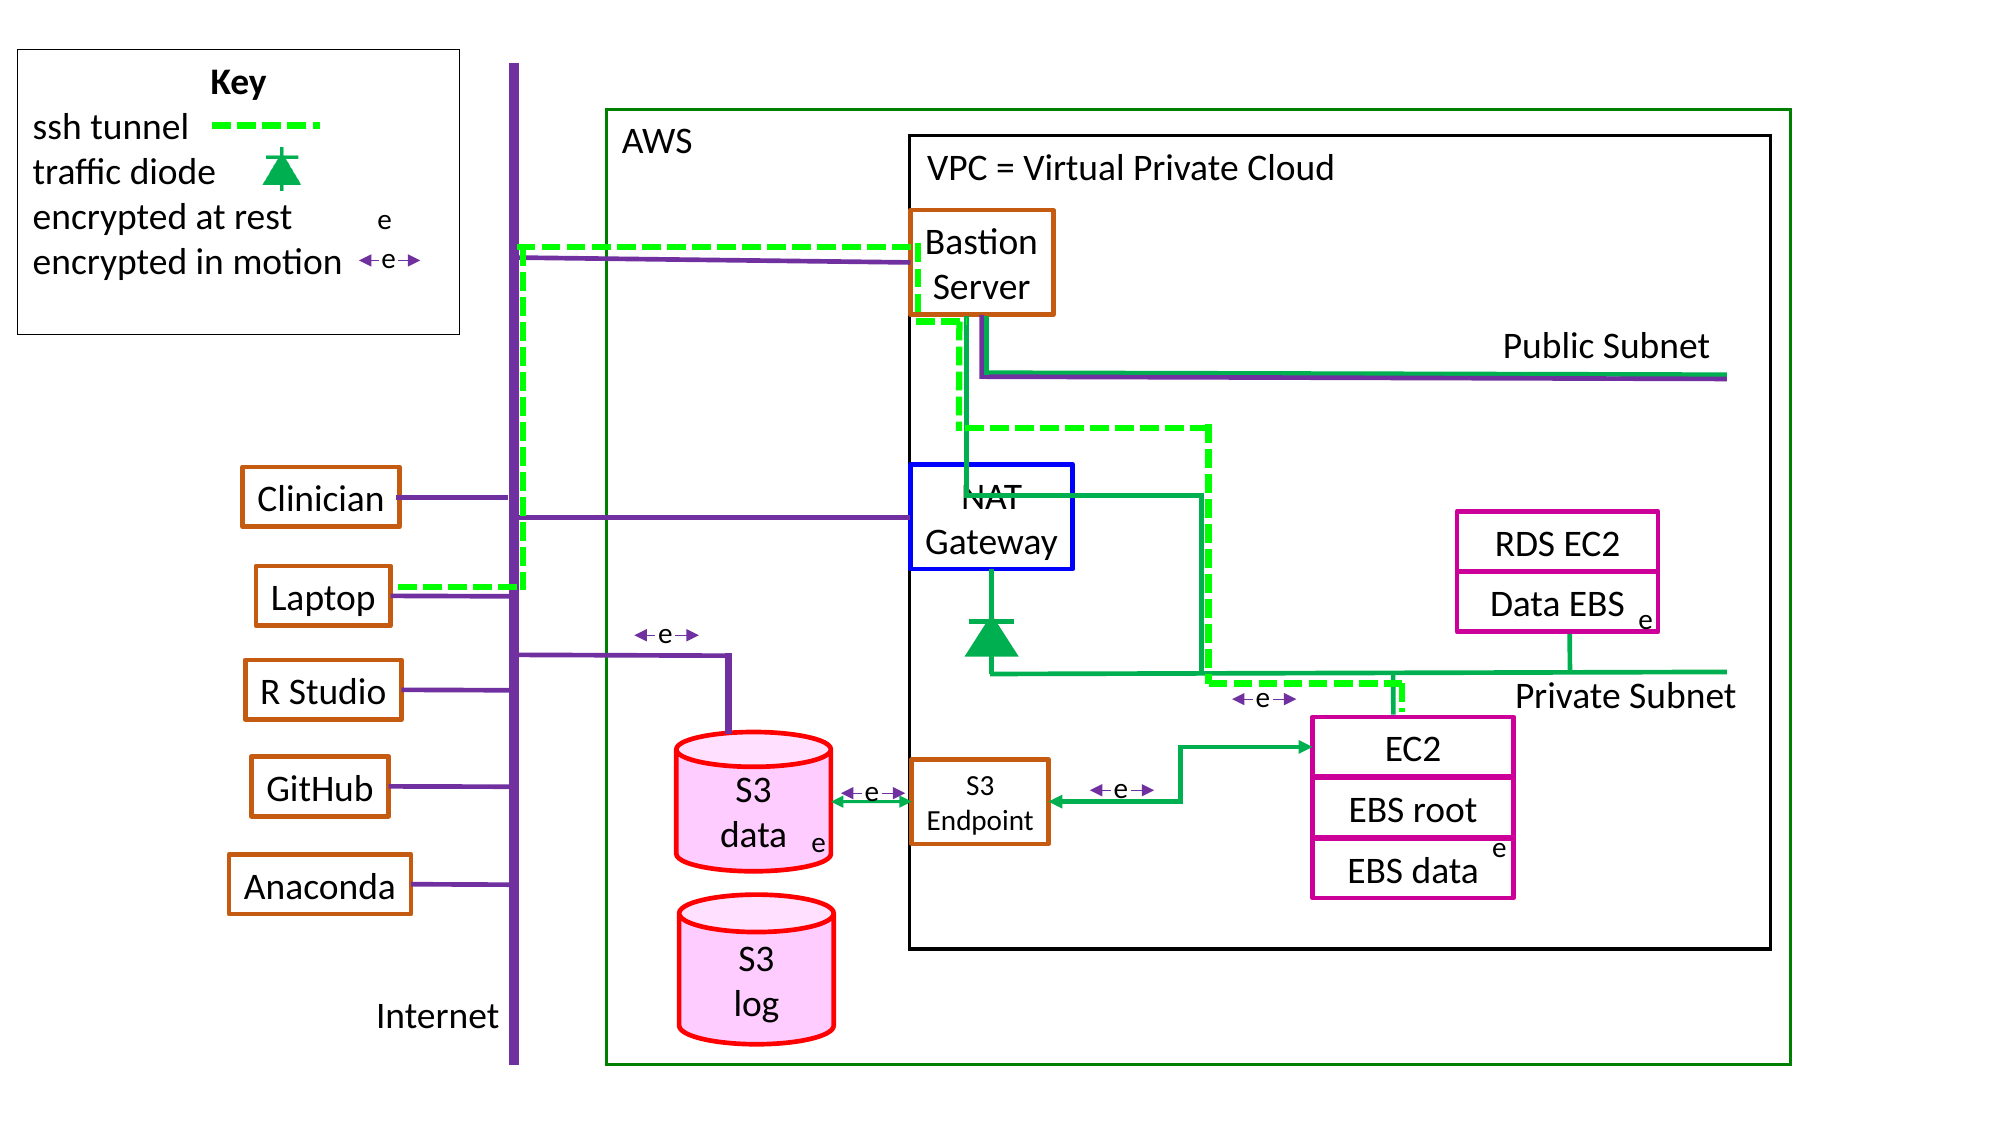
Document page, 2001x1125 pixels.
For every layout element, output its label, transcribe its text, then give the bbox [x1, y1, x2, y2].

picture [251, 147, 311, 191]
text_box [634, 607, 699, 658]
text_box e [796, 815, 841, 866]
text_box Public Subnet [1488, 314, 1726, 372]
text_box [1456, 511, 1659, 633]
text_box Key ssh tunnel traffic diode encrypted at rest e encrypted in motion [17, 49, 460, 335]
text_box S3 Endpoint [911, 759, 1049, 844]
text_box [1049, 747, 1313, 803]
text_box Internet [361, 983, 514, 1043]
text_box [606, 108, 1792, 1066]
text_box Private Subnet [1514, 663, 1752, 724]
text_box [904, 377, 1264, 613]
text_box Private Subnet [1500, 663, 1567, 671]
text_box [840, 765, 906, 816]
text_box VPC = Virtual Private Cloud [912, 135, 1351, 196]
text_box e [1514, 821, 1522, 871]
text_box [1089, 762, 1155, 813]
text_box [1312, 671, 1514, 899]
text_box S3 data [675, 730, 832, 873]
text_box [909, 135, 1772, 950]
text_box AWS [607, 109, 708, 169]
text_box Clinician [242, 467, 400, 527]
text_box S3 log [678, 893, 835, 1046]
text_box [964, 624, 991, 657]
text_box Laptop [255, 565, 391, 626]
text_box e [1623, 592, 1668, 643]
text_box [358, 232, 421, 283]
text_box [1232, 671, 1297, 722]
text_box Bastion Server [910, 210, 1054, 315]
text_box [992, 624, 1019, 657]
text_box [227, 659, 516, 915]
